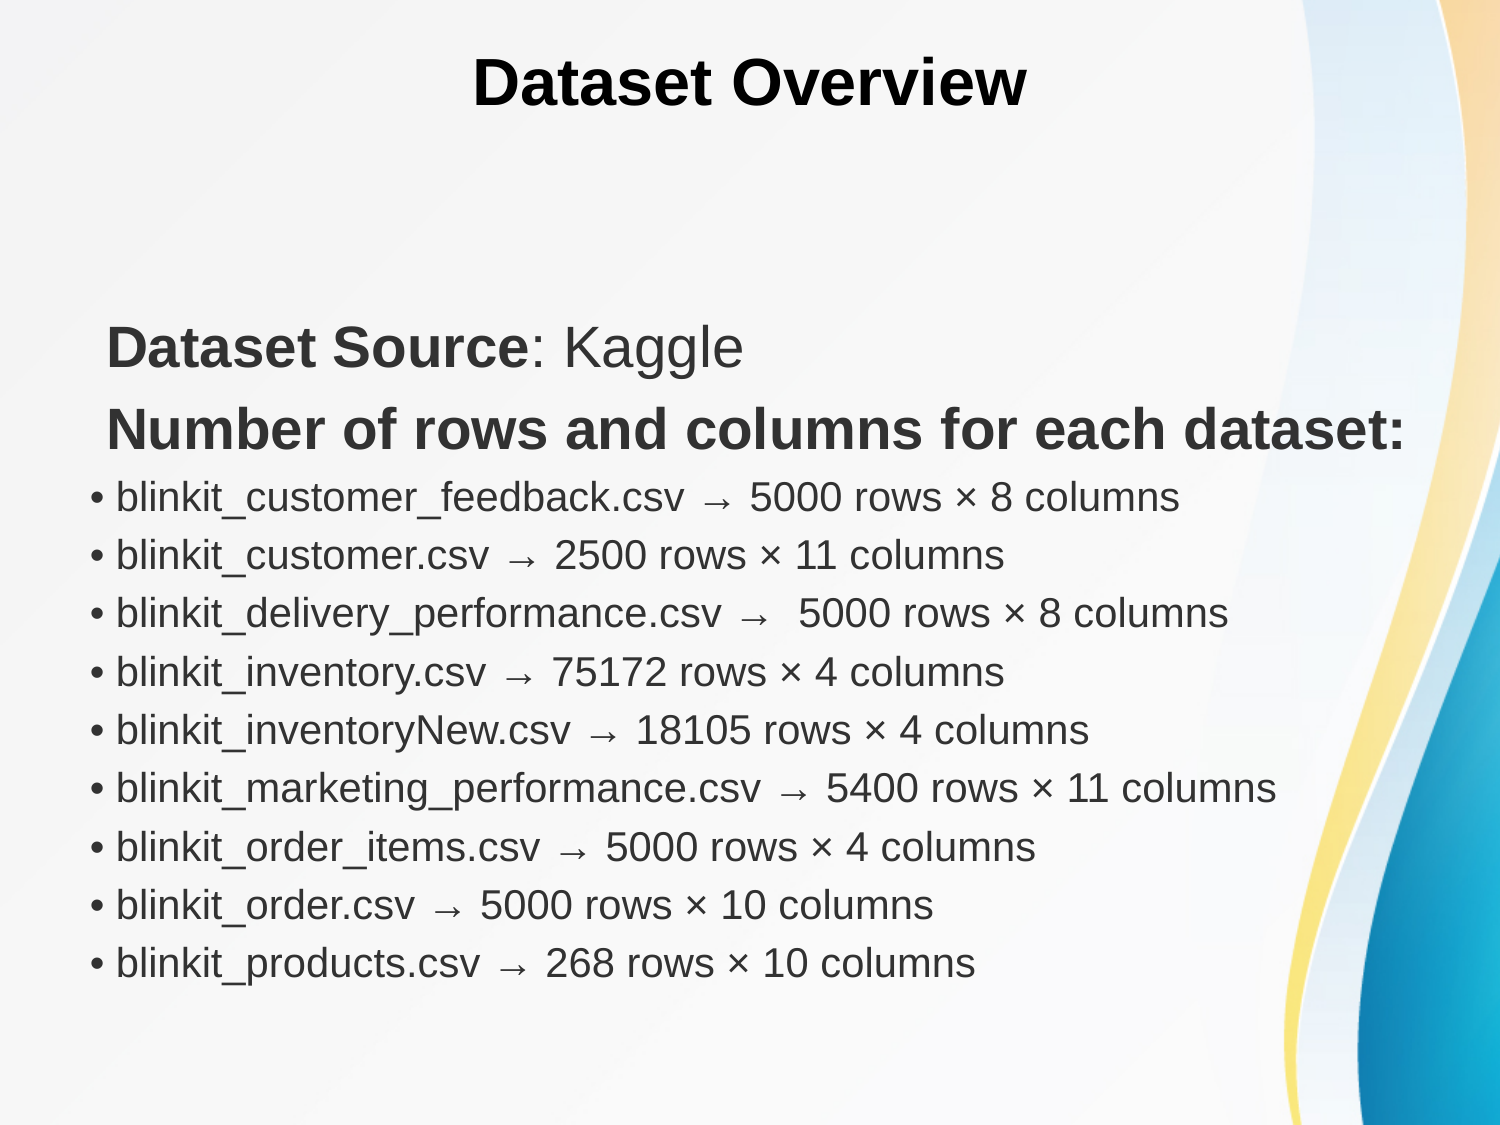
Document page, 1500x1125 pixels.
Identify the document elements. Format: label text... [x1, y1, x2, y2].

picture [0, 0, 1500, 1125]
list Dataset Source: Kaggle Number of rows and columns for each dataset: • blinkit_customer_feedback.csv → 5000 rows × 8 columns • blinkit_customer.csv → 2500 rows × 11 columns • blinkit_delivery_performance.csv → 5000 rows × 8 columns • blinkit_inventory.csv → 75172 rows × 4 columns • blinkit_inventoryNew.csv → 18105 rows × 4 columns • blinkit_marketing_performance.csv → 5400 rows × 11 columns • blinkit_order_items.csv → 5000 rows × 4 columns • blinkit_order.csv → 5000 rows × 10 columns • blinkit_products.csv → 268 rows × 10 columns [74, 192, 1426, 1006]
title Dataset Overview [74, 30, 1426, 127]
